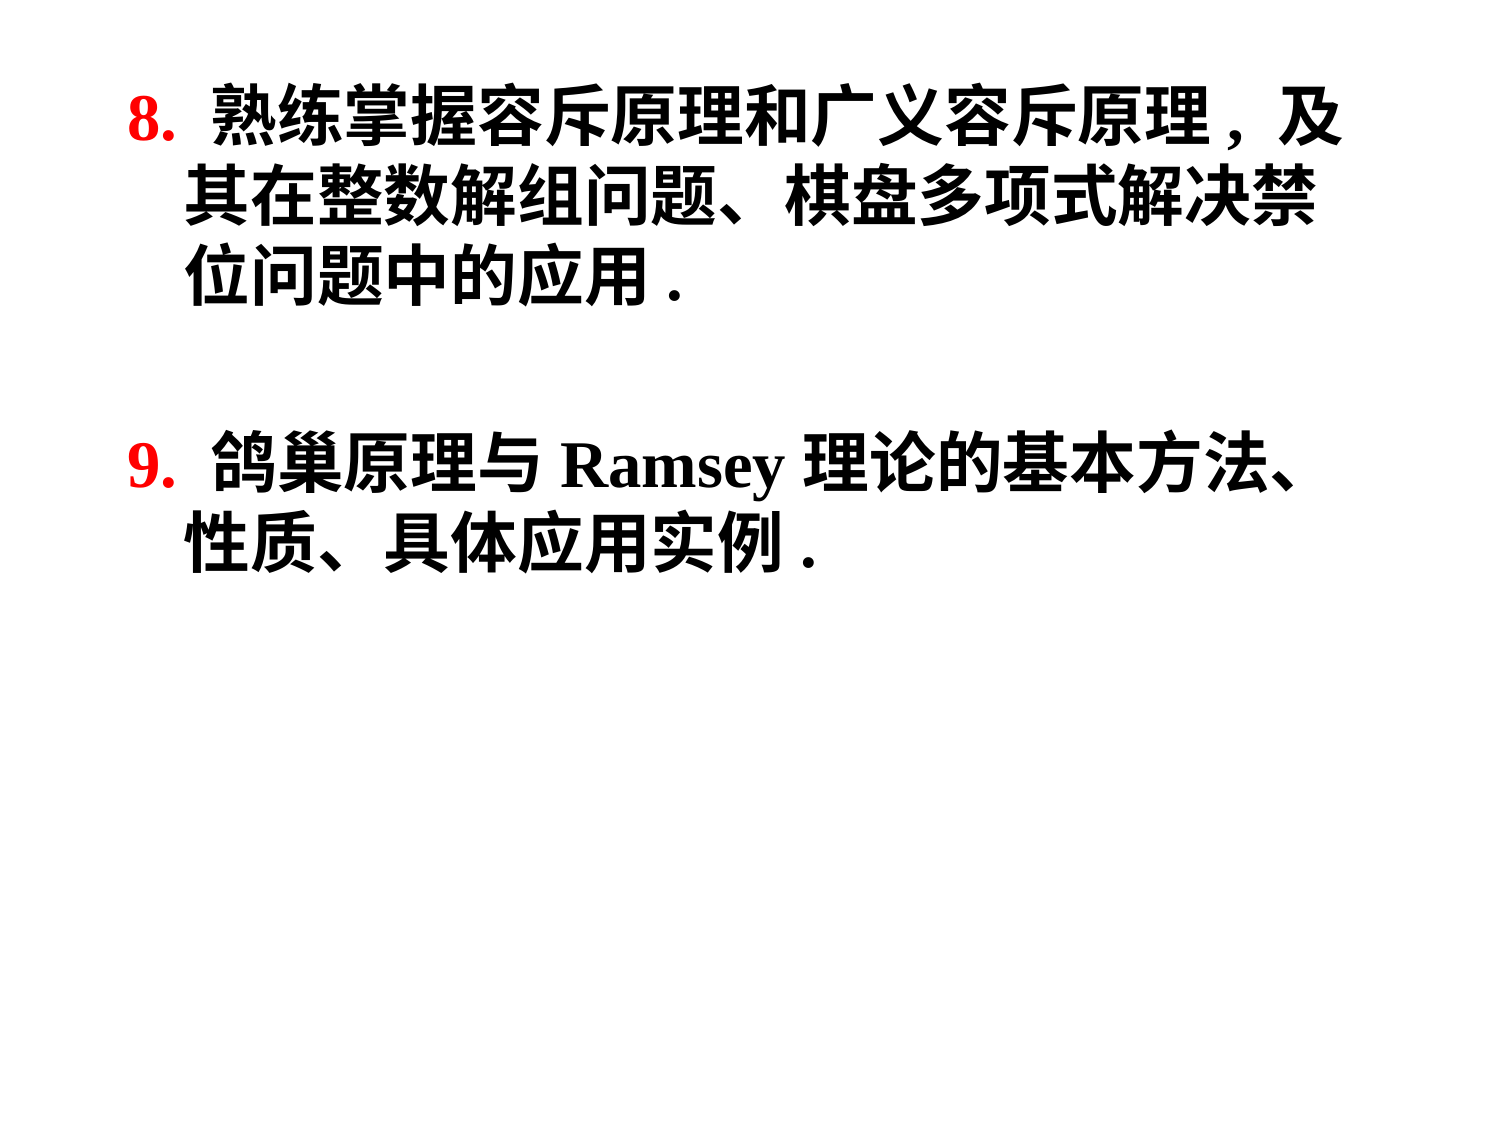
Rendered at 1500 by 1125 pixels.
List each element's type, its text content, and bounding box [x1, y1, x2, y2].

list 8. 熟练掌握容斥原理和广义容斥原理, 及其在整数解组问题、棋盘多项式解决禁位问题中的应用. 9. 鸽巢原理与Ramsey理论的基本方法、性质、具体应用实例. [112, 66, 1388, 1000]
